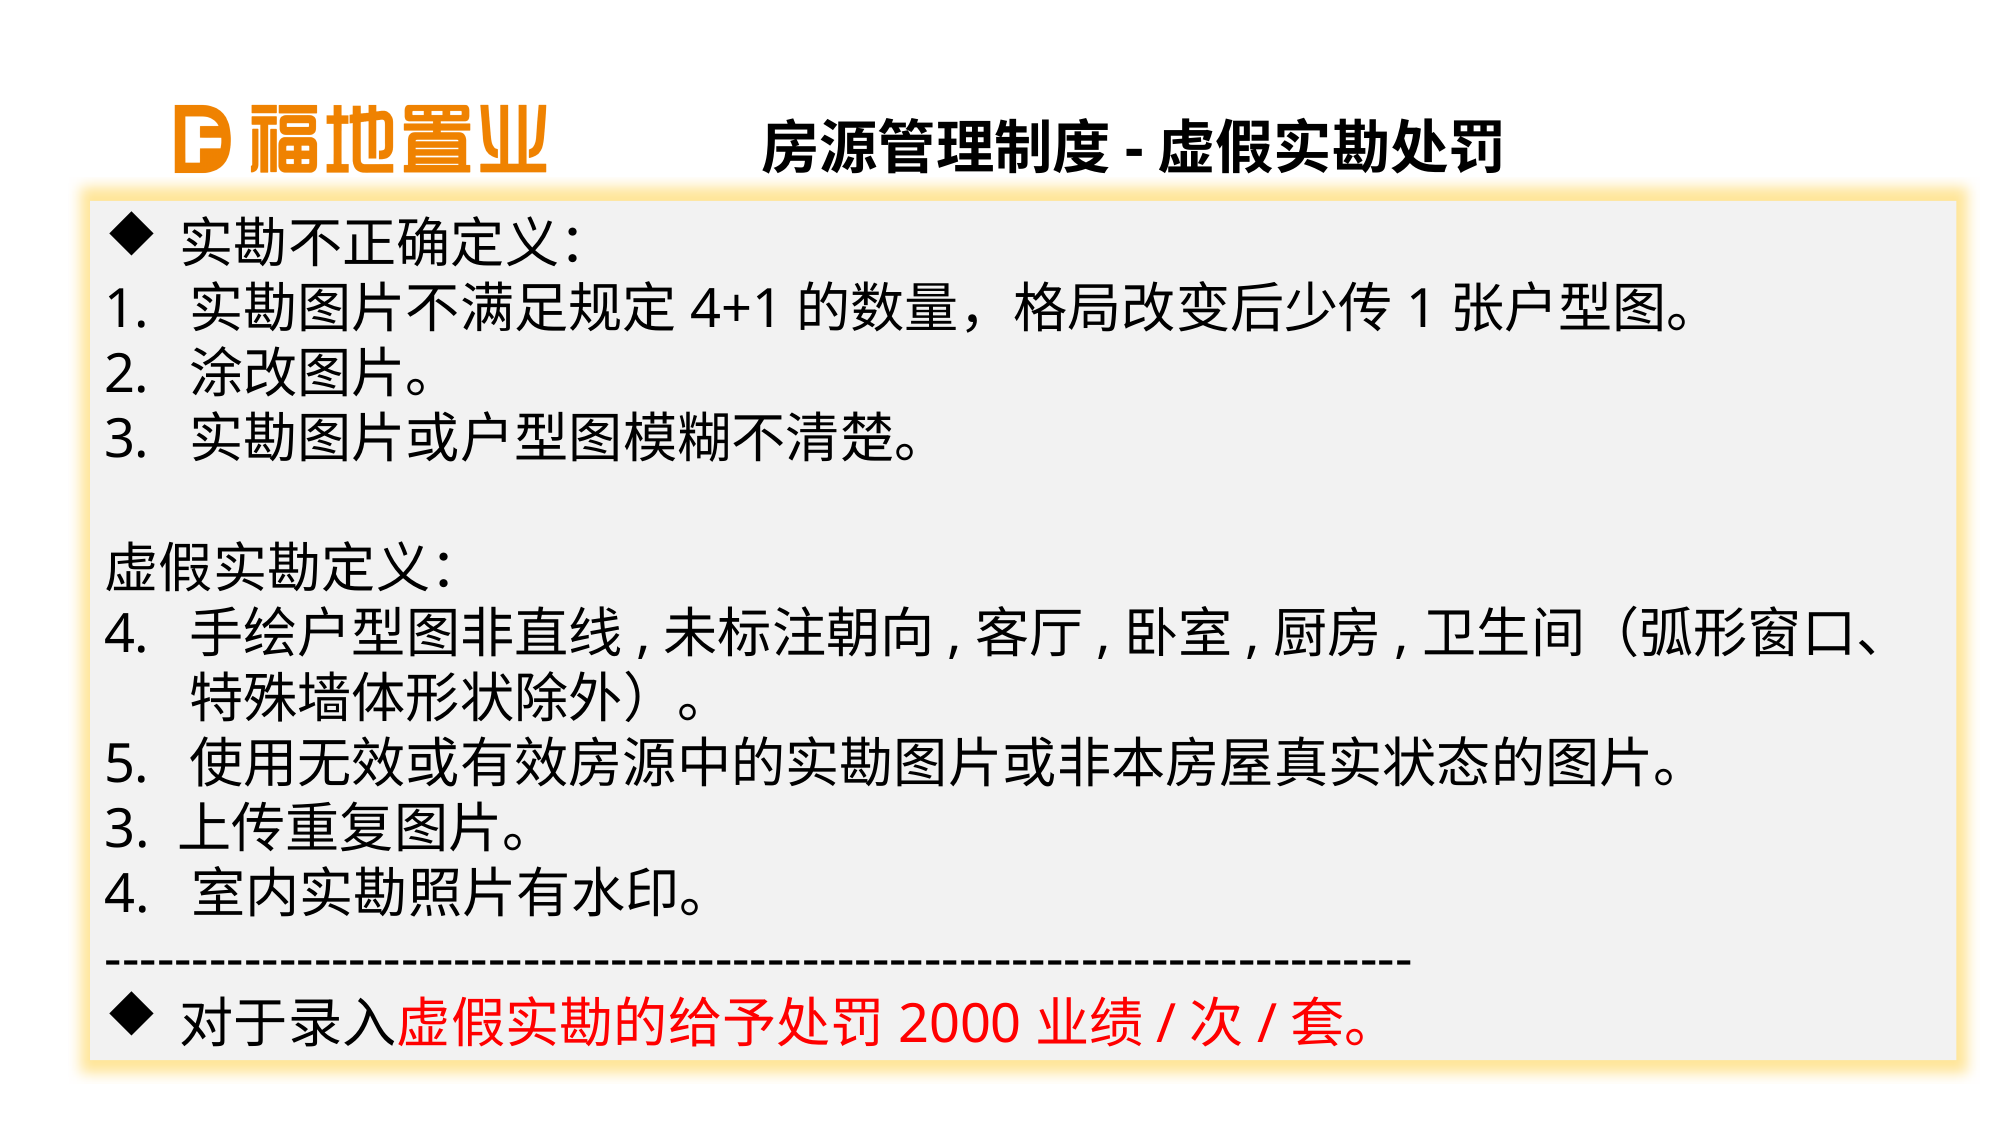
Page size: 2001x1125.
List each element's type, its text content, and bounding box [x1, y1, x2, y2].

picture [152, 79, 569, 193]
text_box 实勘不正确定义： 实勘图片不满足规定4+1的数量，格局改变后少传1张户型图。 涂改图片。 实勘图片或户型图模糊不清楚。 虚假实勘定义： 手绘户型图非直线,未标注朝向,客厅,卧室,厨房,卫生间（弧形窗口、特殊墙体形状除外）。 使用无效或有效房源中的实勘图片或非本房屋真实状态的图片。 3. 上传重复图片。 4. 室内实勘照片有水印。 --------------------------------------------------------------------------- 对于录入虚假实勘的给予处罚2000业绩/次/套。 [90, 200, 1957, 1061]
title 房源管理制度-虚假实勘处罚 [569, 90, 1715, 184]
